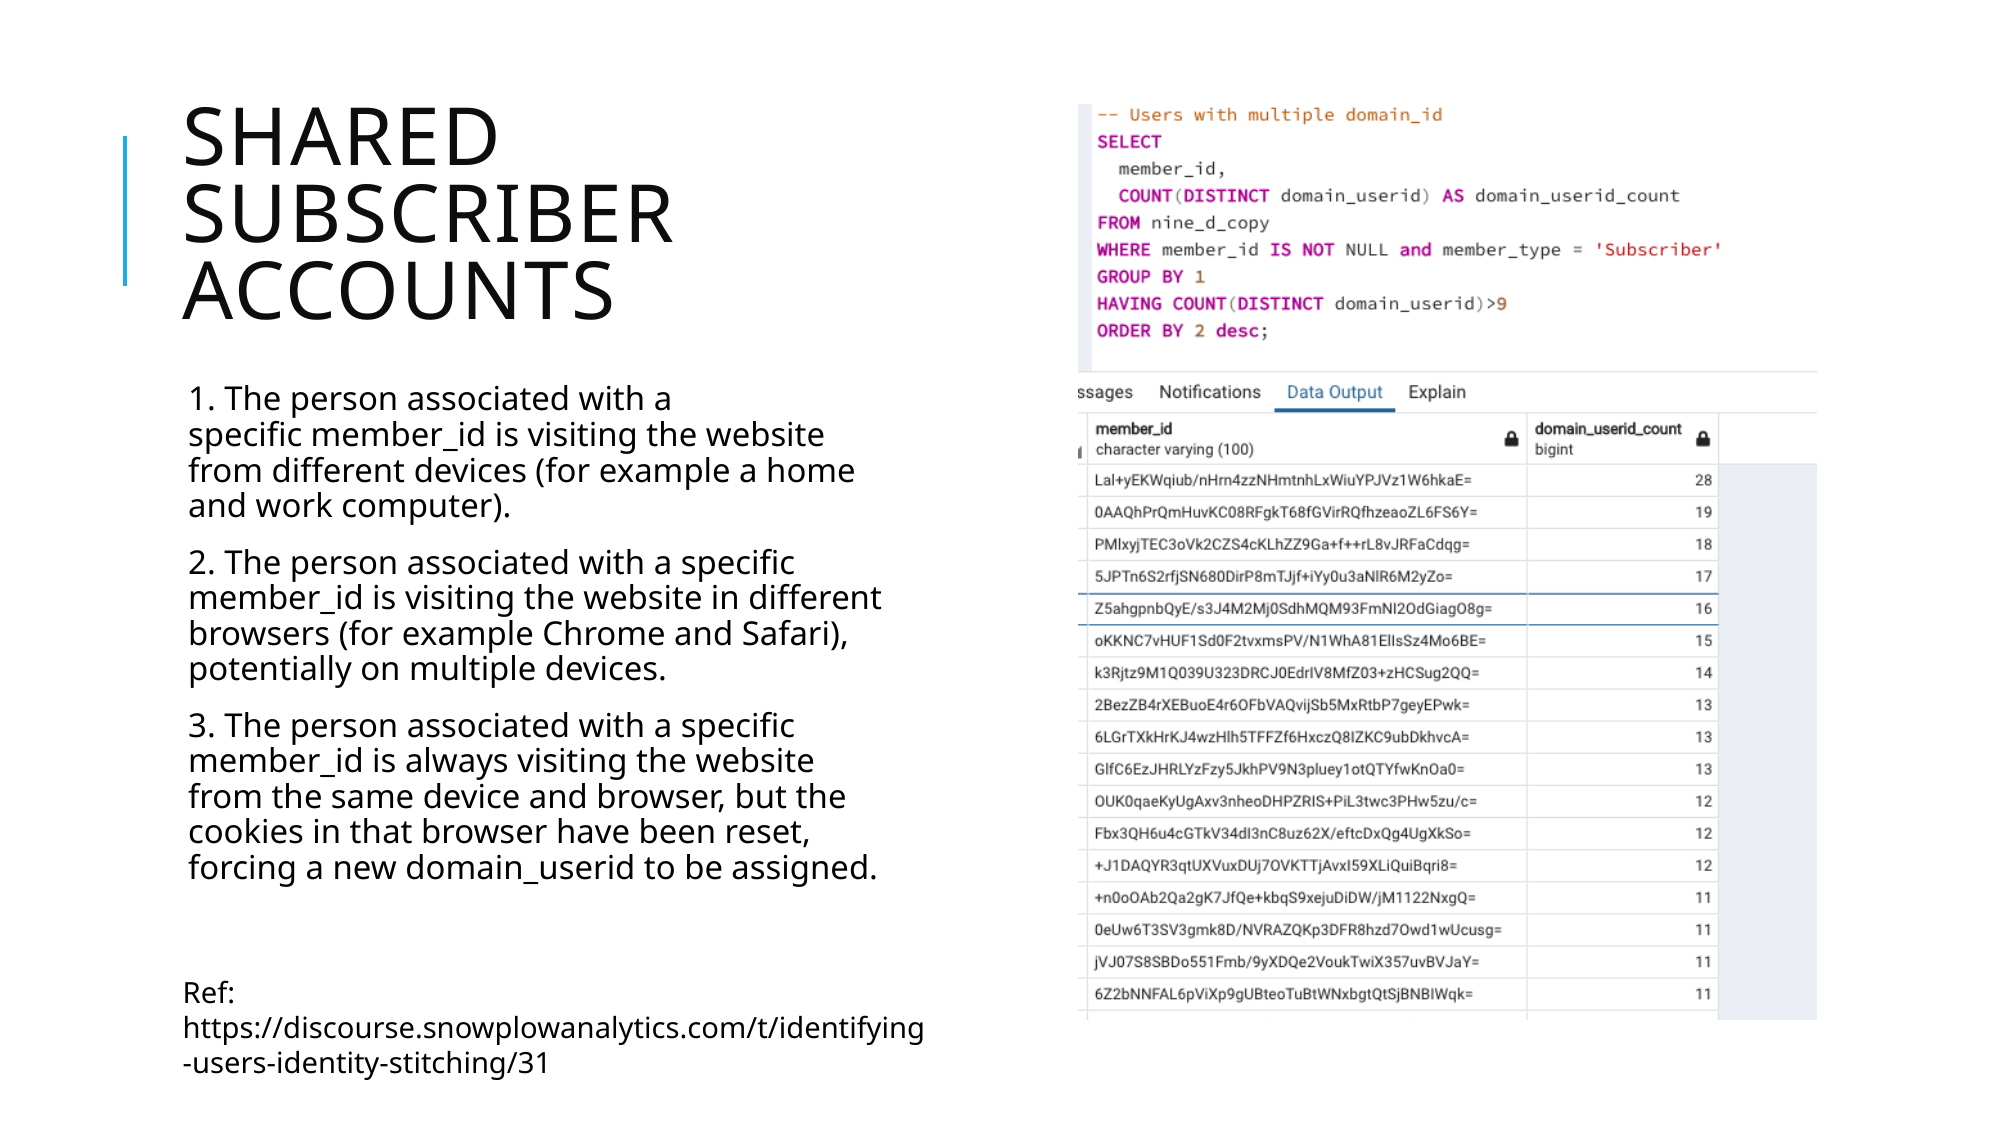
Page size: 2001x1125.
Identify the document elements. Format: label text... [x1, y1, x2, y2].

text_box Ref: https://discourse.snowplowanalytics.com/t/identifying-users-identity-stitching/31 [167, 967, 941, 1087]
list 1. The person associated with a specific member_id is visiting the website from different devices (for example a home and work computer). 2. The person associated with a specific member_id is visiting the website in different browsers (for example Chrome and Safari), potentially on multiple devices. 3. The person associated with a specific member_id is always visiting the website from the same device and browser, but the cookies in that browser have been reset, forcing a new domain_userid to be assigned. [168, 375, 895, 967]
title Shared subscriber accounts [168, 96, 895, 342]
picture [1077, 104, 1818, 1021]
